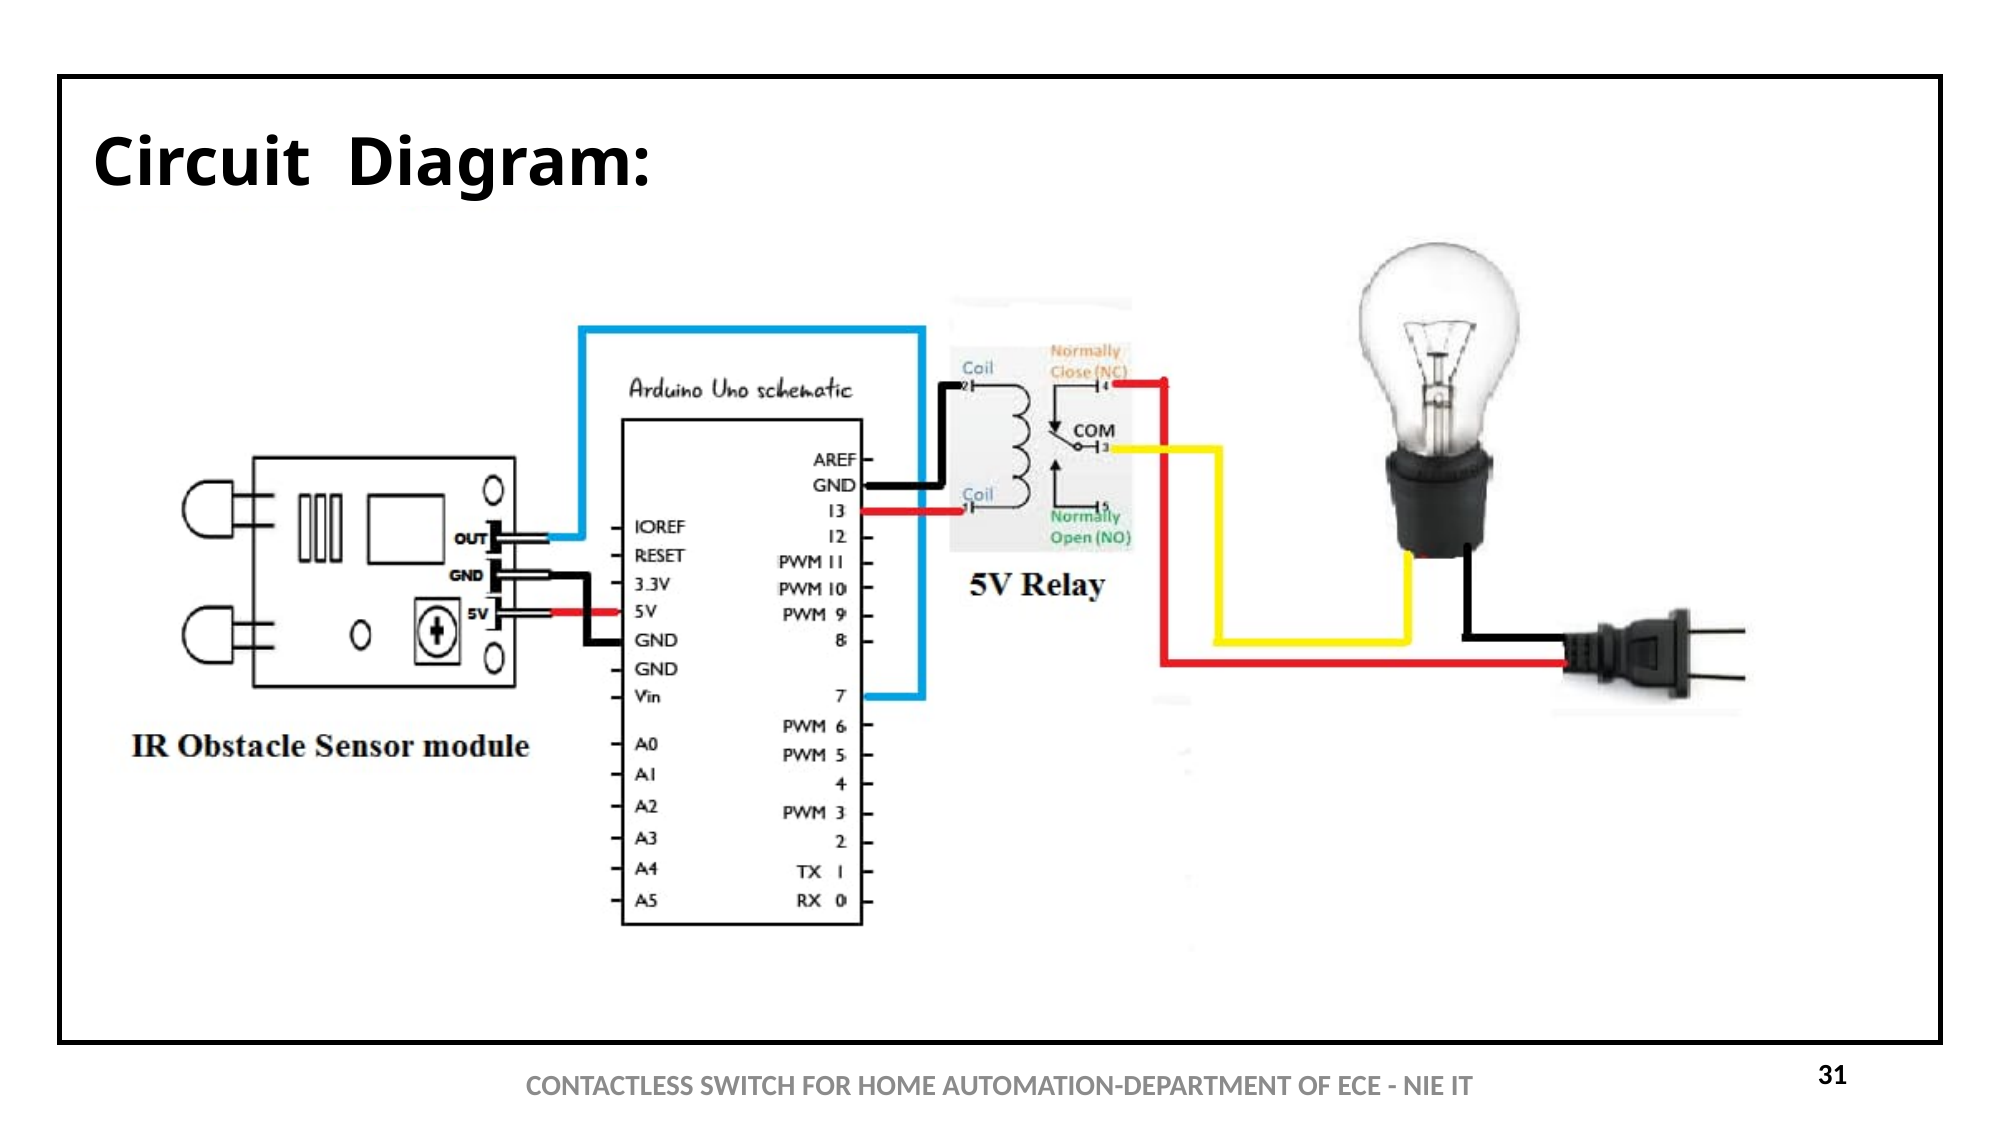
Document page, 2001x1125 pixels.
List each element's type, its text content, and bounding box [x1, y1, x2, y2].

slide_number 31 [1412, 1044, 1863, 1103]
footer CONTACTLESS SWITCH FOR HOME AUTOMATION-DEPARTMENT OF ECE - NIE IT [0, 1042, 2000, 1125]
title Circuit Diagram: [77, 55, 1803, 206]
text_box [59, 76, 1941, 1044]
picture [77, 206, 1923, 971]
